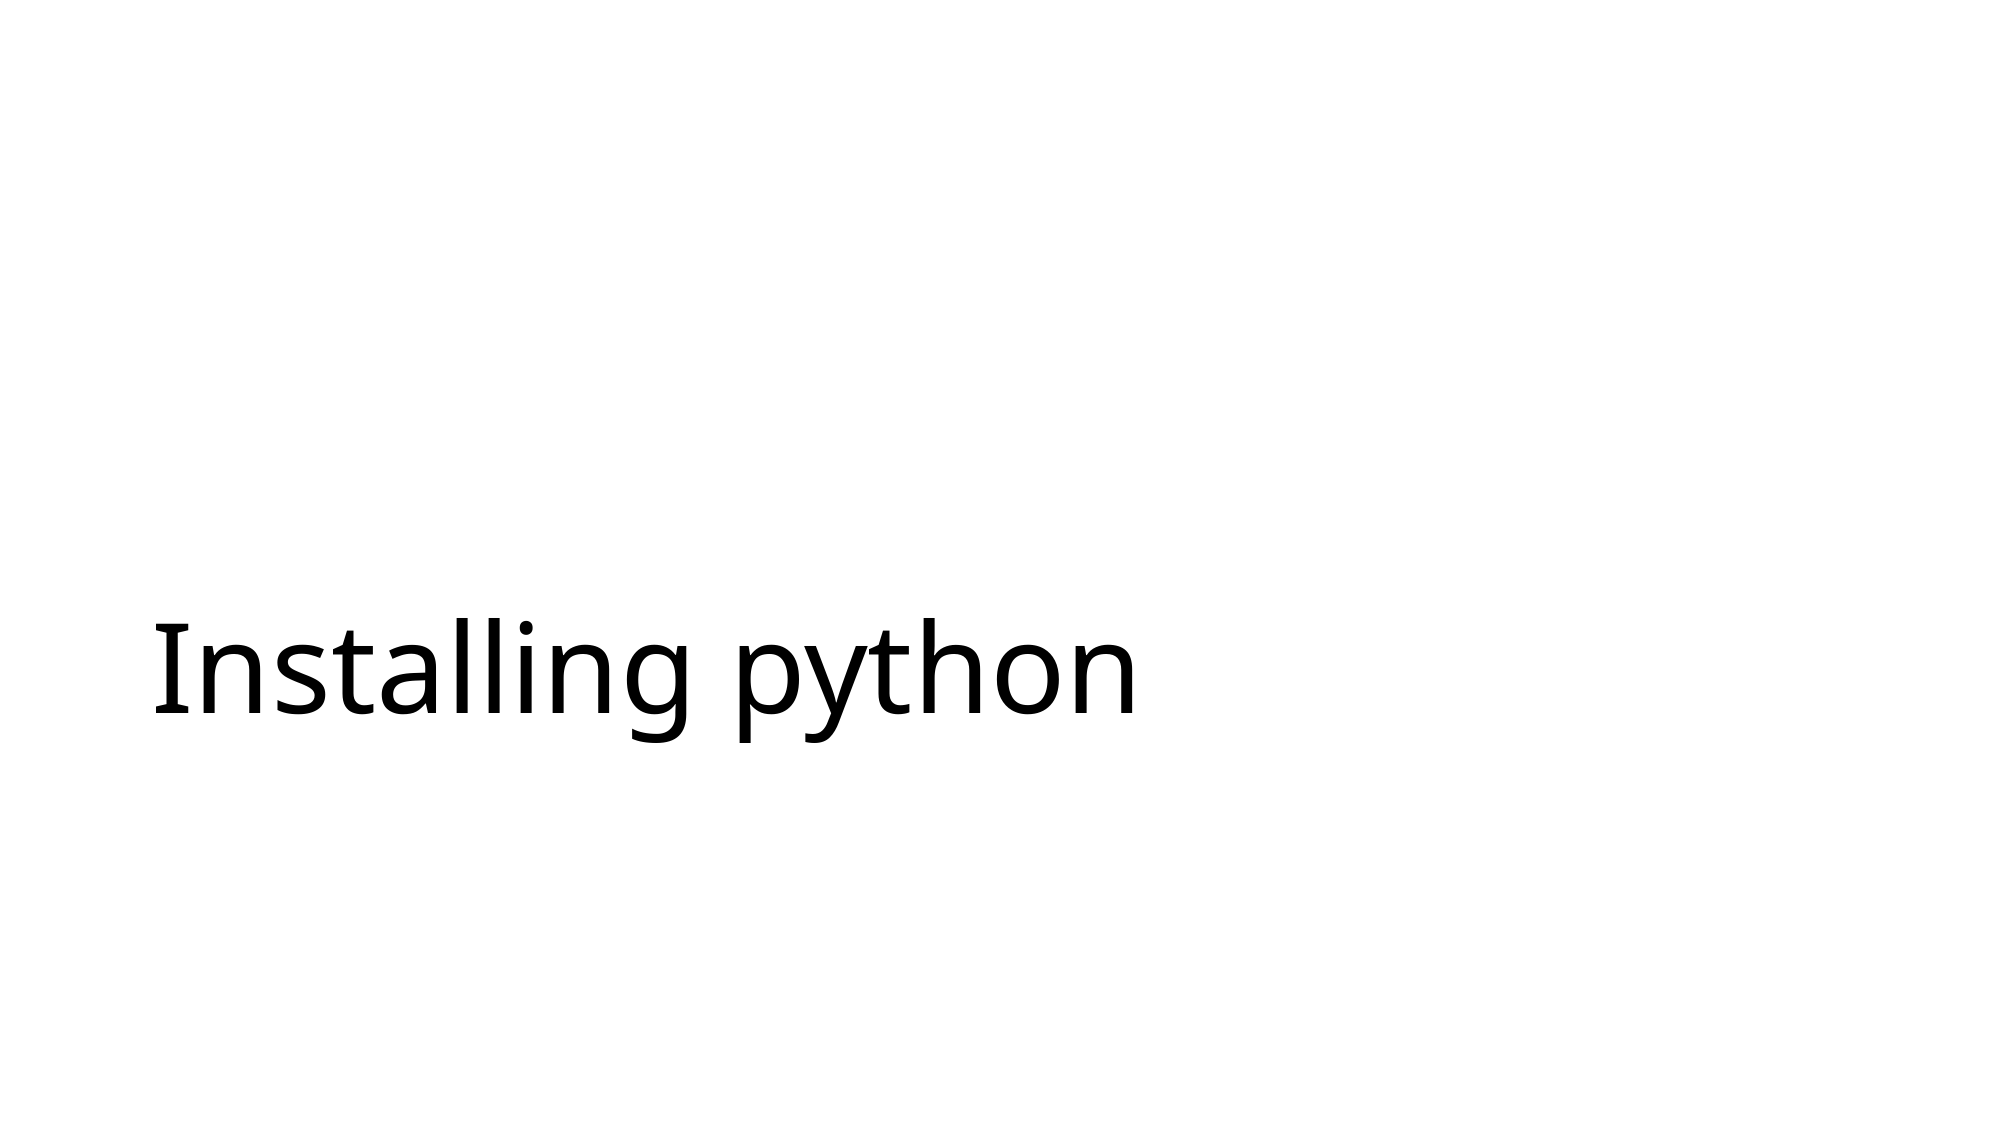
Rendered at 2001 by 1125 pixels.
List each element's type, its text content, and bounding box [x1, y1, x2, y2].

title Installing python [136, 280, 1862, 749]
